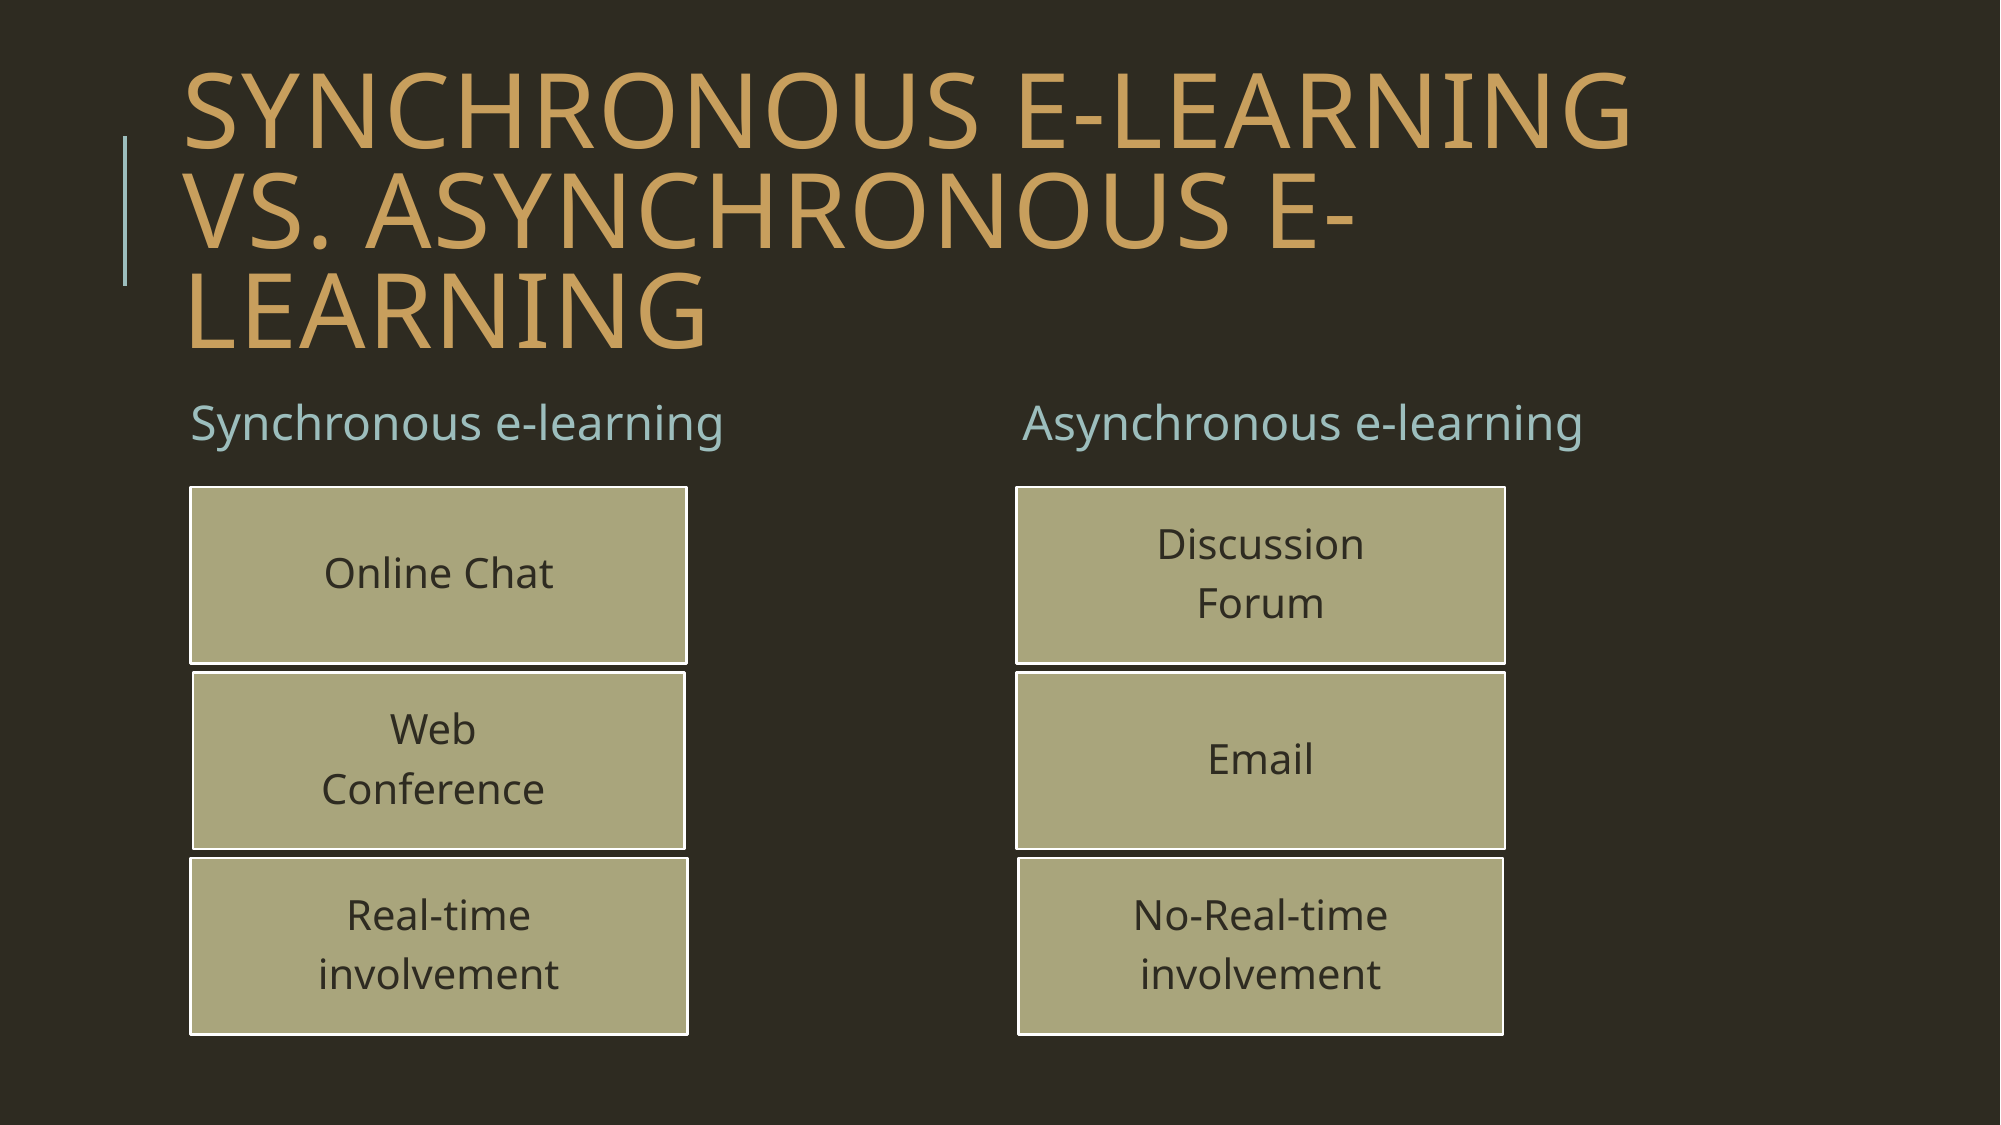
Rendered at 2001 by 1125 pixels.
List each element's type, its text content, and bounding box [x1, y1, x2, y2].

list Asynchronous e-learning [999, 357, 1780, 493]
list Synchronous e-learning [168, 357, 948, 493]
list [35, 486, 843, 1036]
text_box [857, 486, 1665, 1036]
title Synchronous e-learning vs. asynchronous e-learning [168, 96, 1763, 342]
